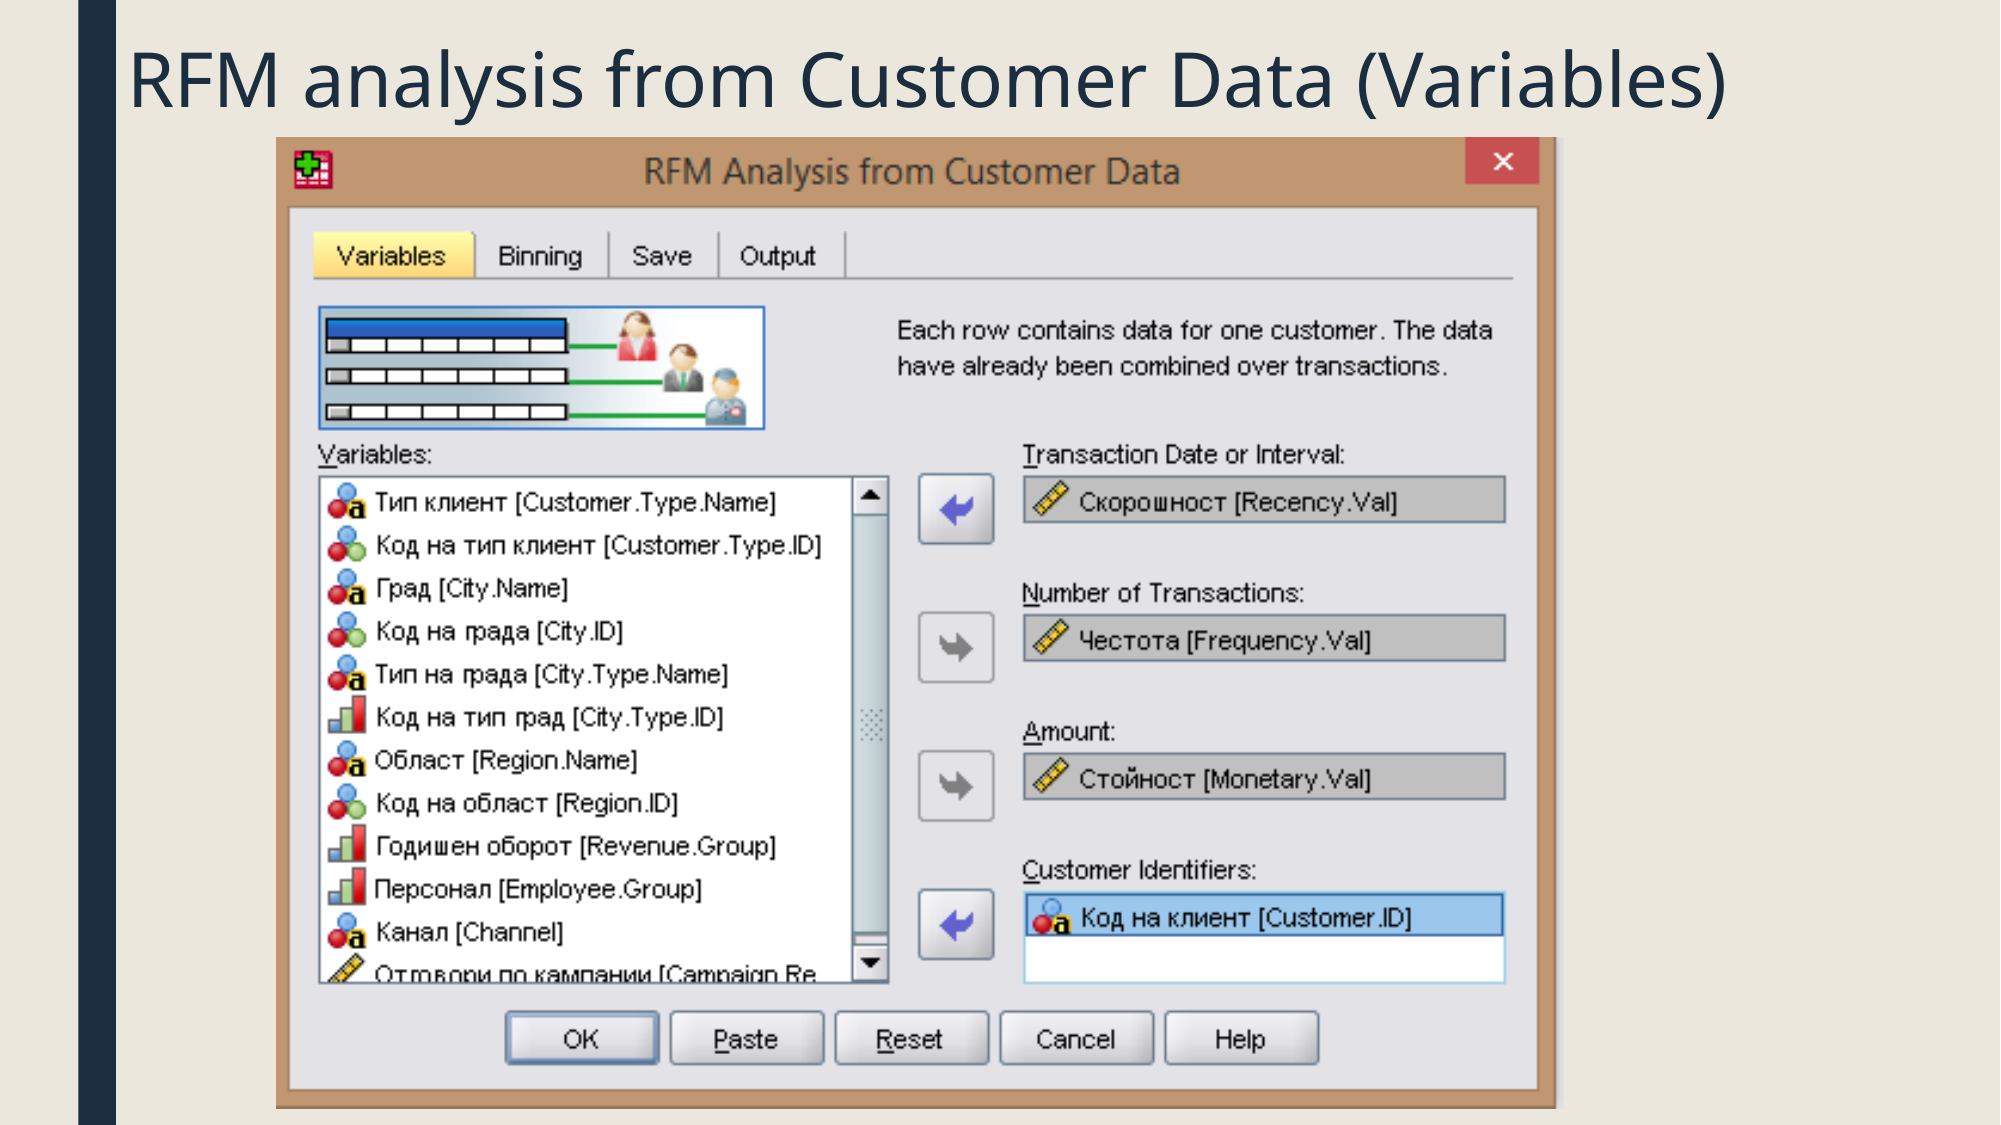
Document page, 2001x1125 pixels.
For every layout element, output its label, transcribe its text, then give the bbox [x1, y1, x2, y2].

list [276, 137, 1564, 1109]
title RFM analysis from Customer Data (Variables) [112, 34, 1838, 148]
